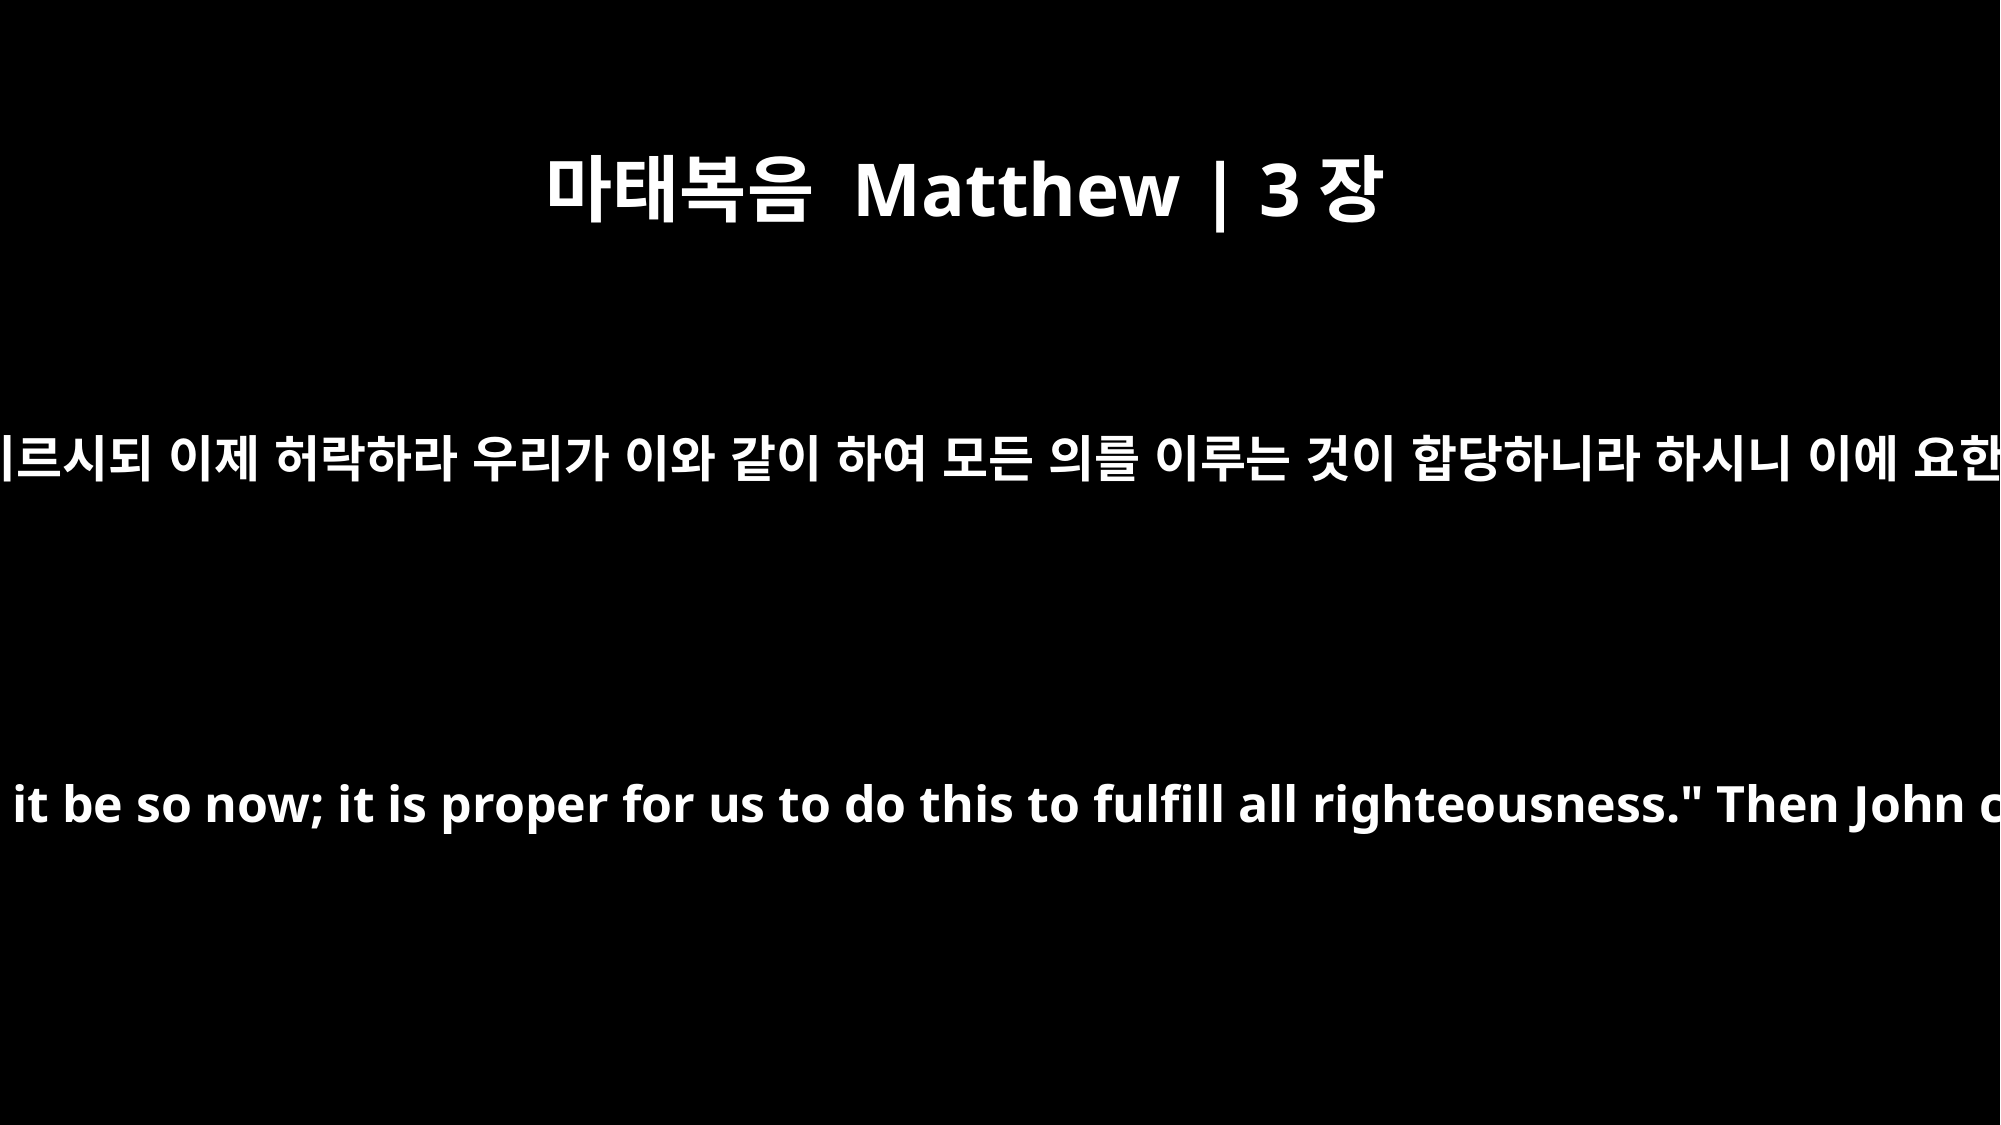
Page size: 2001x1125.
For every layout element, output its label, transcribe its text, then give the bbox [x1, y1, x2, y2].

text_box 15 예수께서 대답하여 이르시되 이제 허락하라 우리가 이와 같이 하여 모든 의를 이루는 것이 합당하니라 하시니 이에 요한이 허락하는지라 [0, 359, 2000, 495]
text_box 마태복음 Matthew | 3장 [530, 136, 1401, 239]
text_box Jesus replied, "Let it be so now; it is proper for us to do this to fulfill all righteousness." Then John consented. [0, 764, 2000, 840]
